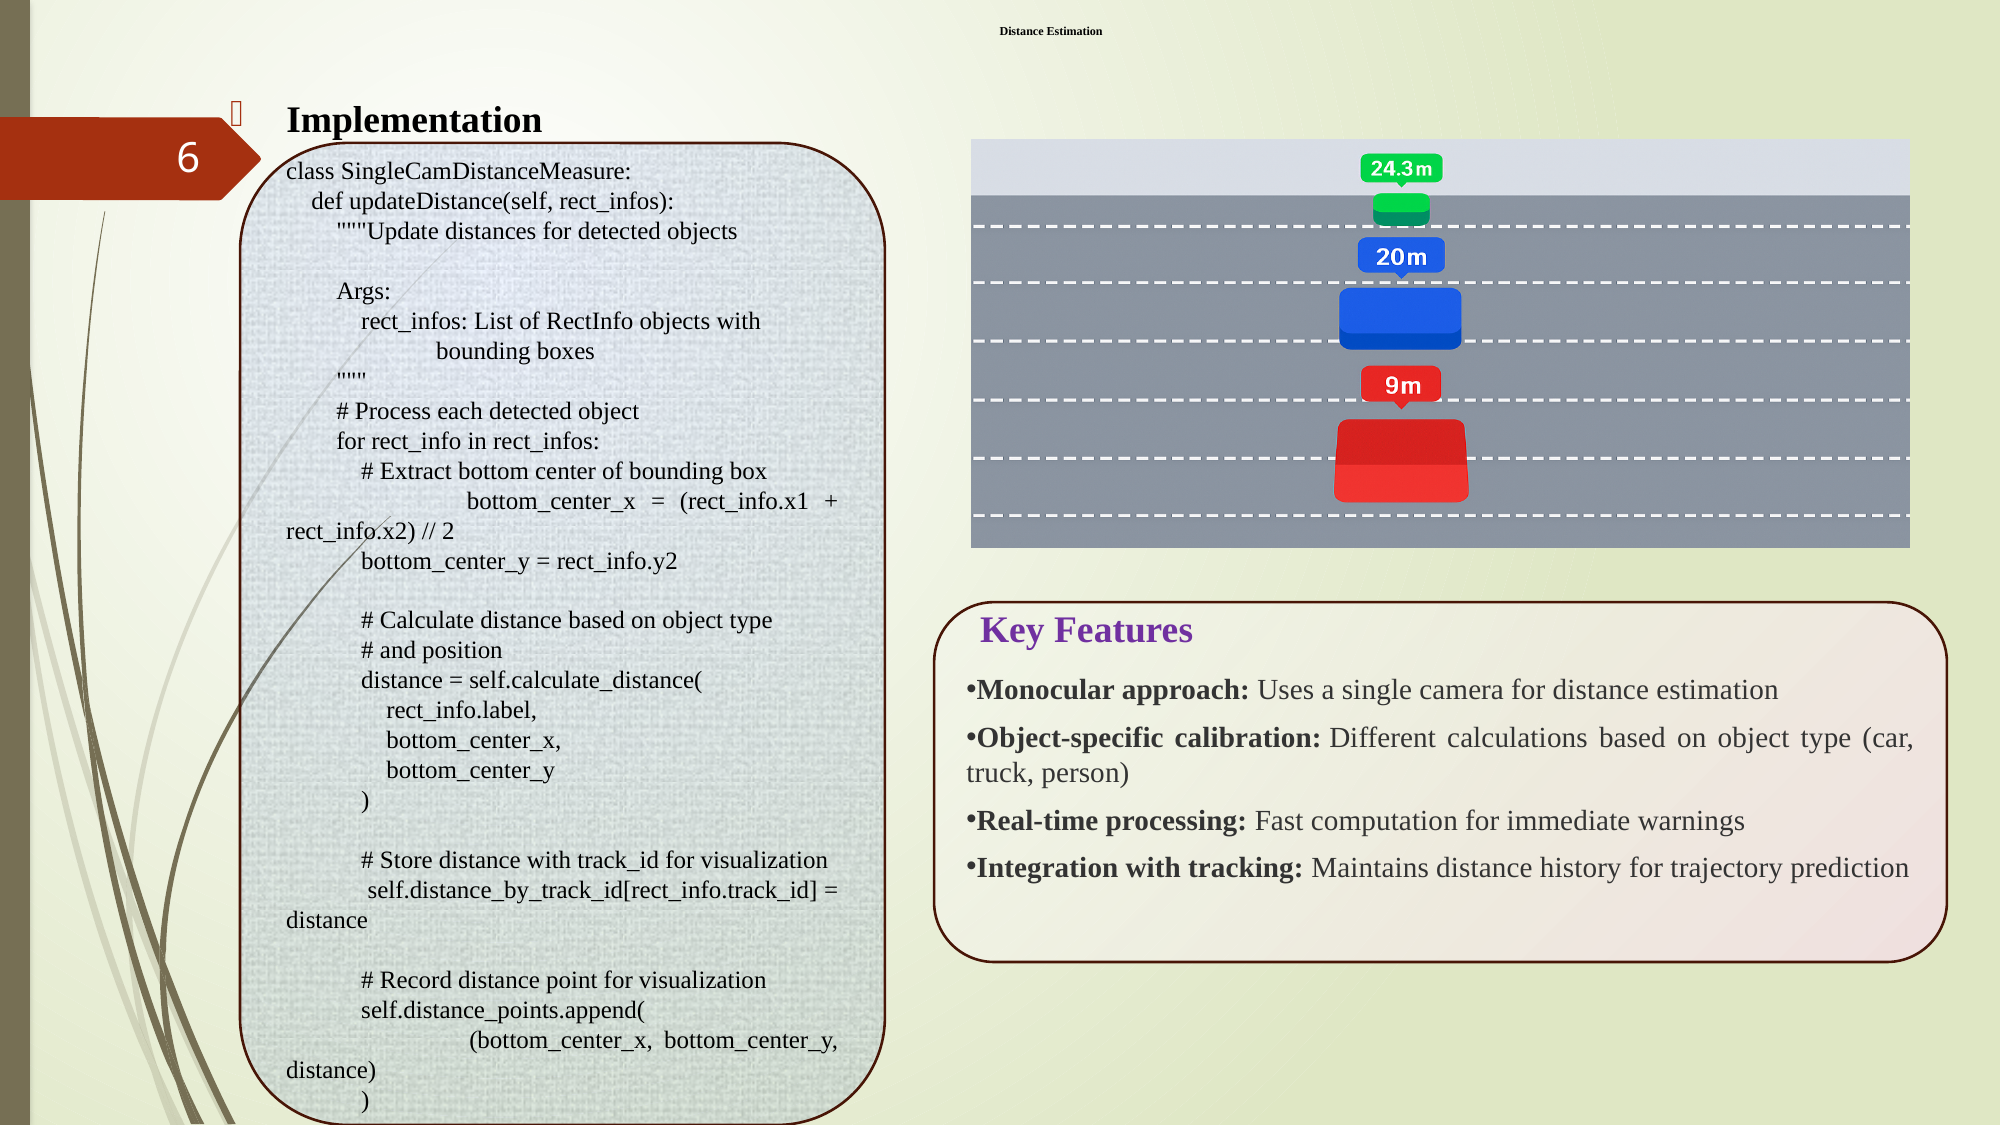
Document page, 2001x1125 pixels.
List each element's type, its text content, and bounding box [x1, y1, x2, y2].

picture [970, 138, 1911, 549]
text_box Key Features [965, 598, 1213, 658]
slide_number 6 [87, 129, 216, 190]
text_box Monocular approach: Uses a single camera for distance estimation Object-specific calibration: Different calculations based on object type (car, truck, person) Real-time processing: Fast computation for immediate warnings Integration with tracking: Maintains distance history for trajectory prediction [932, 600, 1949, 964]
title Distance Estimation [215, 16, 1888, 90]
list Implementation [215, 87, 1045, 1125]
text_box class SingleCamDistanceMeasure: def updateDistance(self, rect_infos): """Update distances for detected objects Args: rect_infos: List of RectInfo objects with bounding boxes """ # Process each detected object for rect_info in rect_infos: # Extract bottom center of bounding box bottom_center_x = (rect_info.x1 + rect_info.x2) // 2 bottom_center_y = rect_info.y2 # Calculate distance based on object type # and position distance = self.calculate_distance( rect_info.label, bottom_center_x, bottom_center_y ) # Store distance with track_id for visualization self.distance_by_track_id[rect_info.track_id] = distance # Record distance point for visualization self.distance_points.append( (bottom_center_x, bottom_center_y, distance) ) [238, 141, 887, 1125]
